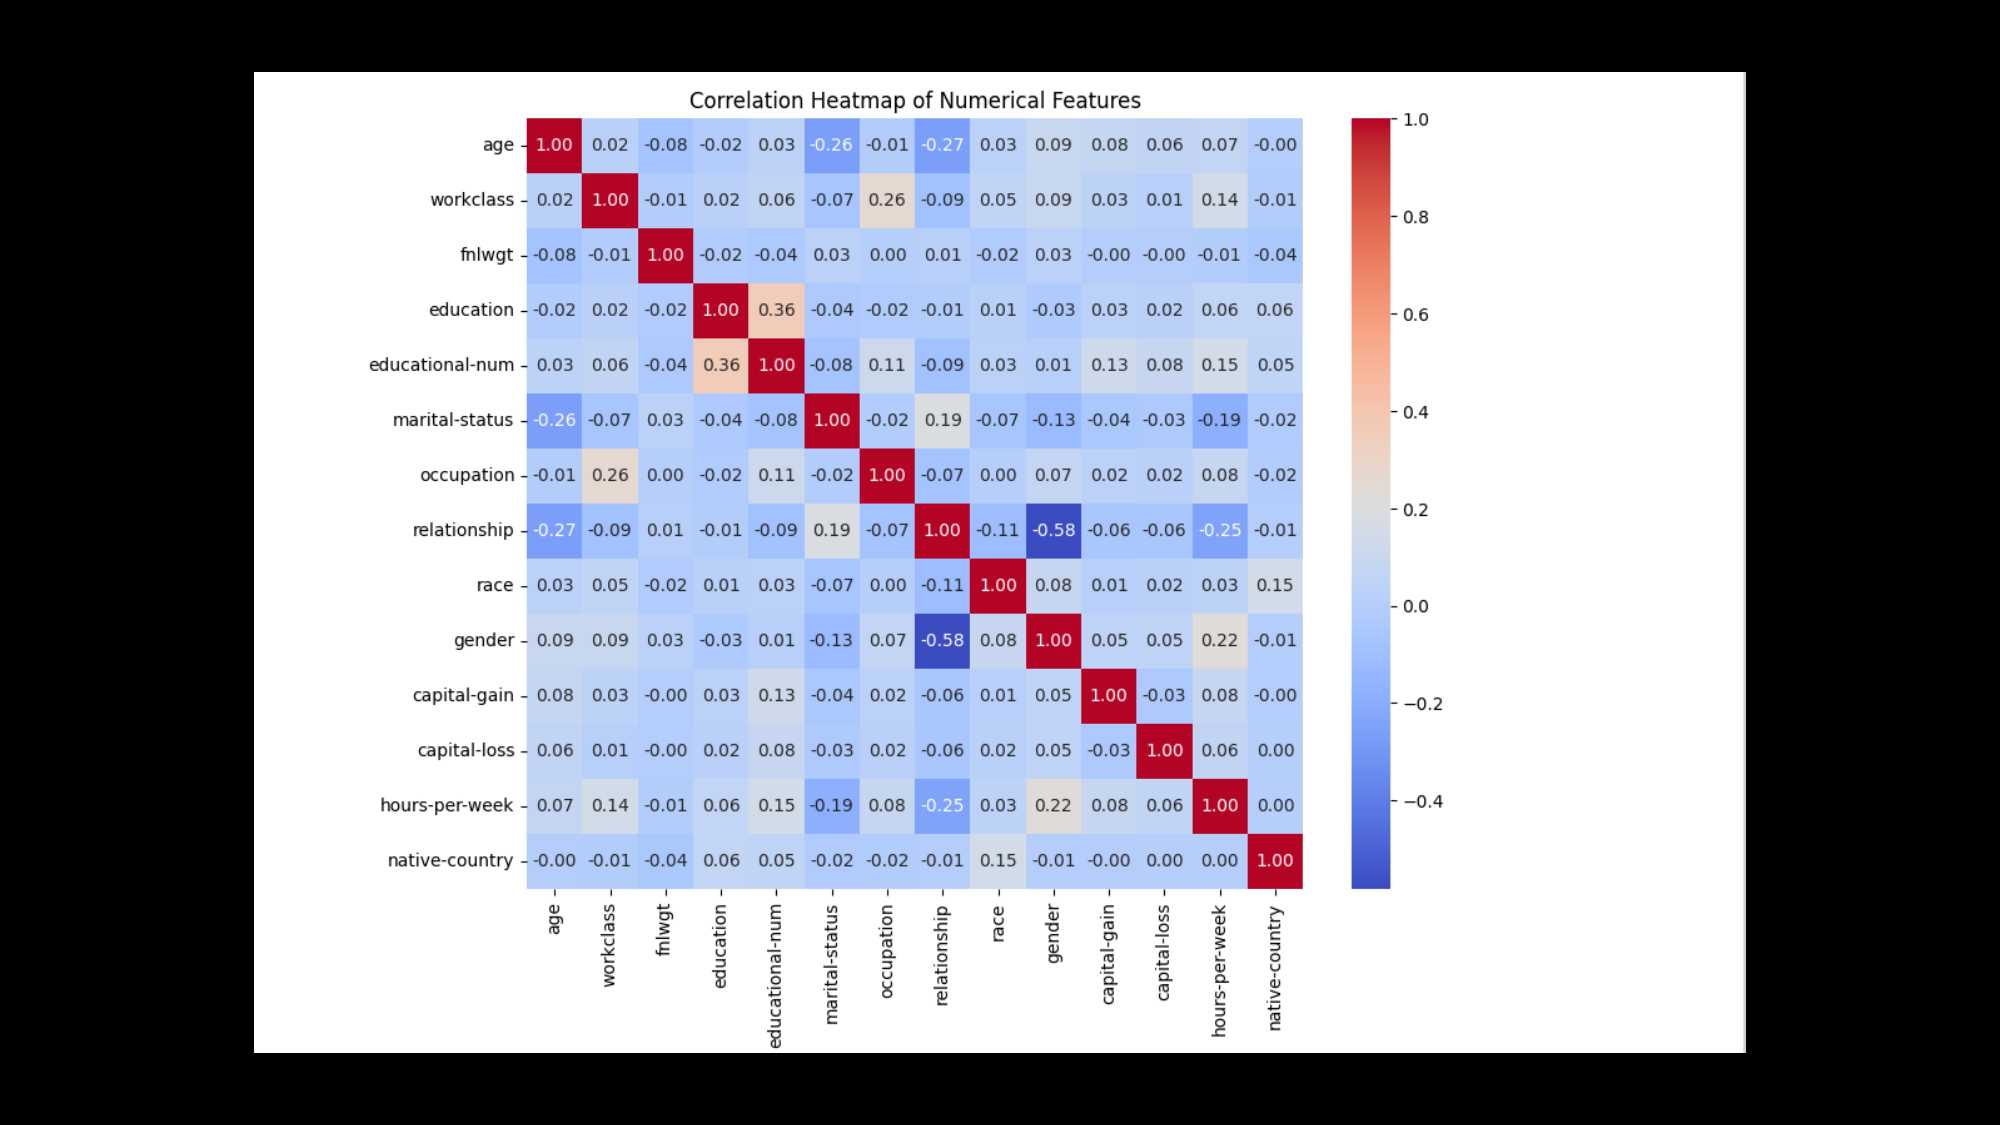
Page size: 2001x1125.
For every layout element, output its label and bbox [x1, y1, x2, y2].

picture [254, 72, 1746, 1053]
